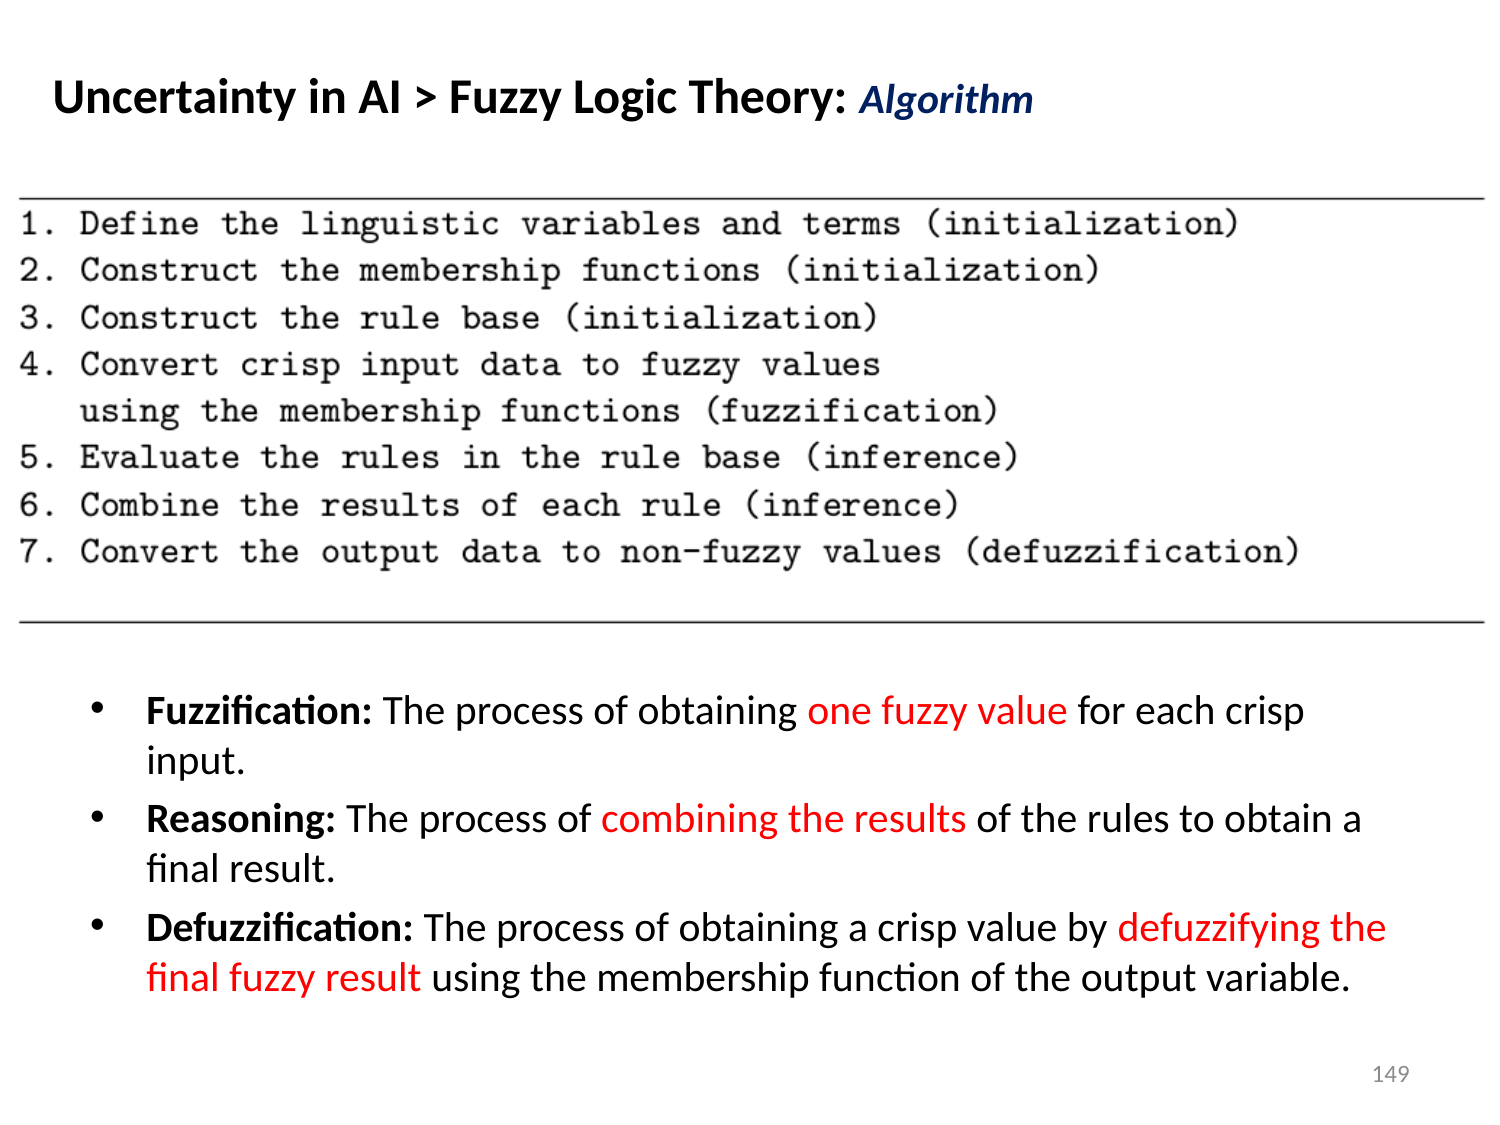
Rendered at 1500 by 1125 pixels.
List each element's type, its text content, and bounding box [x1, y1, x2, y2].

slide_number 149 [1074, 1042, 1425, 1103]
text_box Uncertainty in AI > Fuzzy Logic Theory: Algorithm [37, 0, 1488, 188]
picture [12, 190, 1497, 638]
text_box Fuzzification: The process of obtaining one fuzzy value for each crisp input. Reasoning: The process of combining the results of the rules to obtain a final result. Defuzzification: The process of obtaining a crisp value by defuzzifying the final fuzzy result using the membership function of the output variable. [74, 674, 1422, 1050]
